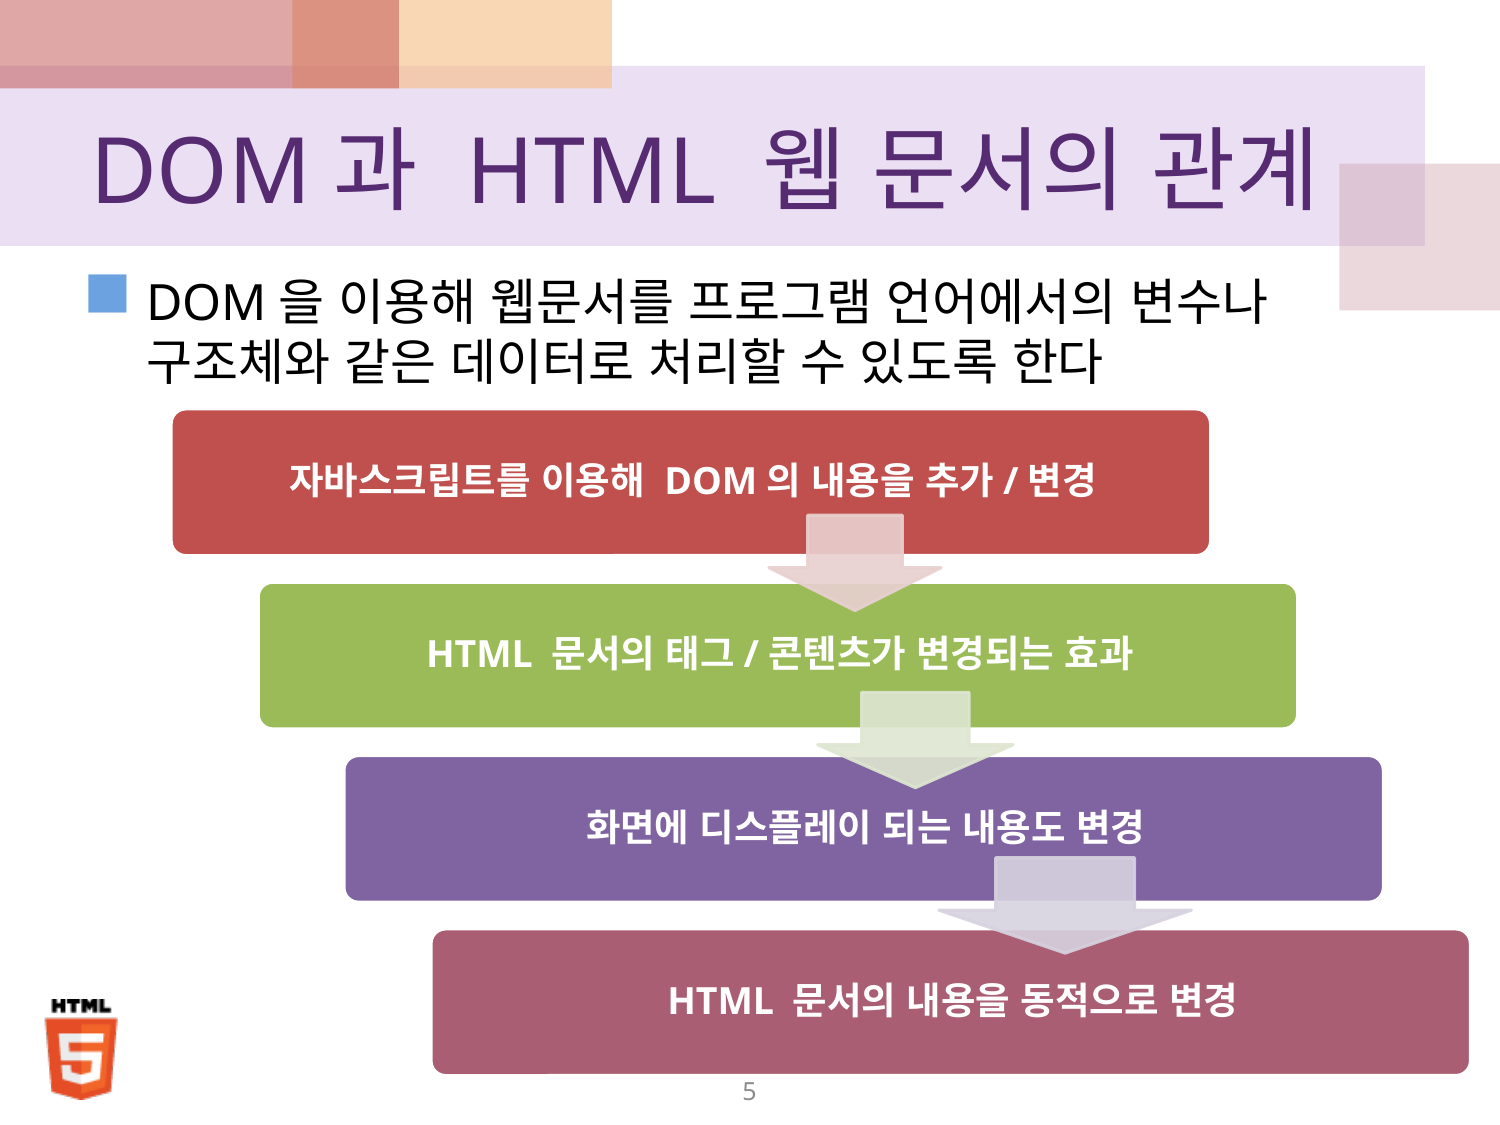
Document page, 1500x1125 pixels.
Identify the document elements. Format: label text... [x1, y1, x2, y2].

slide_number 5 [574, 1086, 925, 1113]
picture [31, 999, 132, 1100]
list DOM을 이용해 웹문서를 프로그램 언어에서의 변수나 구조체와 같은 데이터로 처리할 수 있도록 한다 [75, 262, 1425, 421]
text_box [170, 408, 1471, 1076]
title DOM과 HTML 웹 문서의 관계 [75, 88, 1425, 246]
